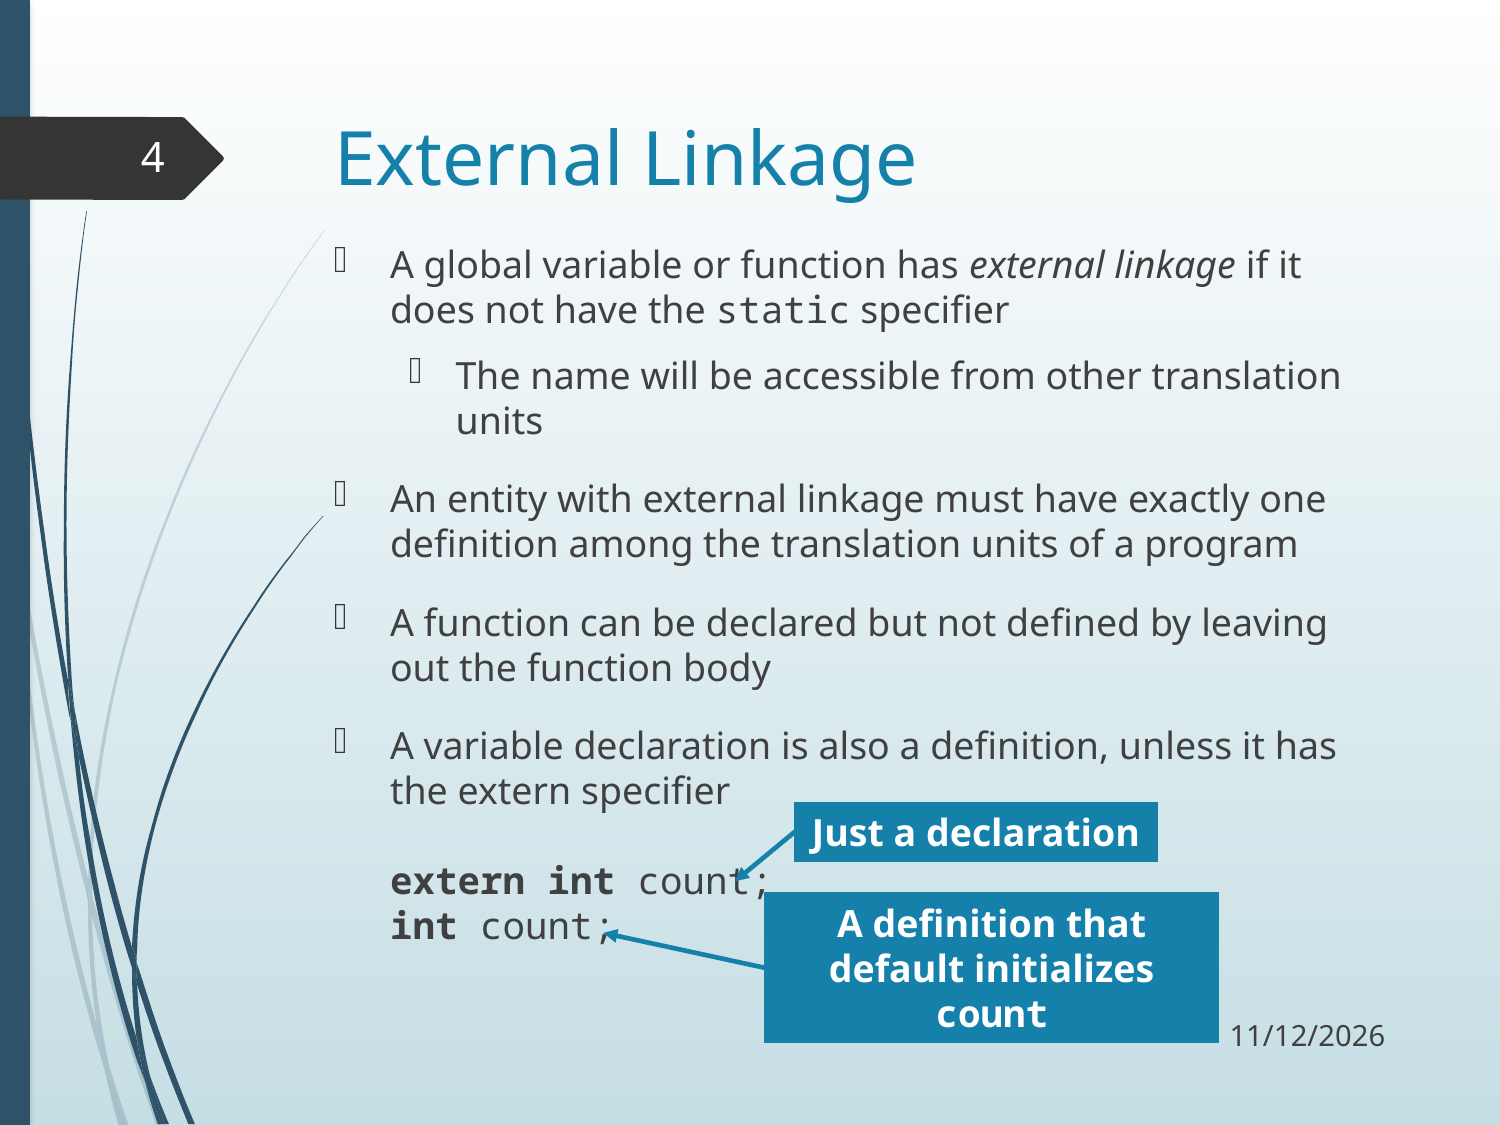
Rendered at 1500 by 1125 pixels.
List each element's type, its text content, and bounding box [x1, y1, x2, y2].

list A global variable or function has external linkage if it does not have the static specifier The name will be accessible from other translation units An entity with external linkage must have exactly one definition among the translation units of a program A function can be declared but not defined by leaving out the function body A variable declaration is also a definition, unless it has the extern specifier extern int count; int count; [318, 233, 1400, 984]
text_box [734, 832, 795, 882]
text_box Just a declaration [794, 802, 1158, 862]
slide_number 4 [83, 129, 180, 190]
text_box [603, 932, 765, 947]
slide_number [1200, 1006, 1401, 1068]
title External Linkage [319, 102, 1400, 215]
text_box A definition that default initializes count [764, 892, 1219, 1043]
footer [318, 1006, 1201, 1067]
